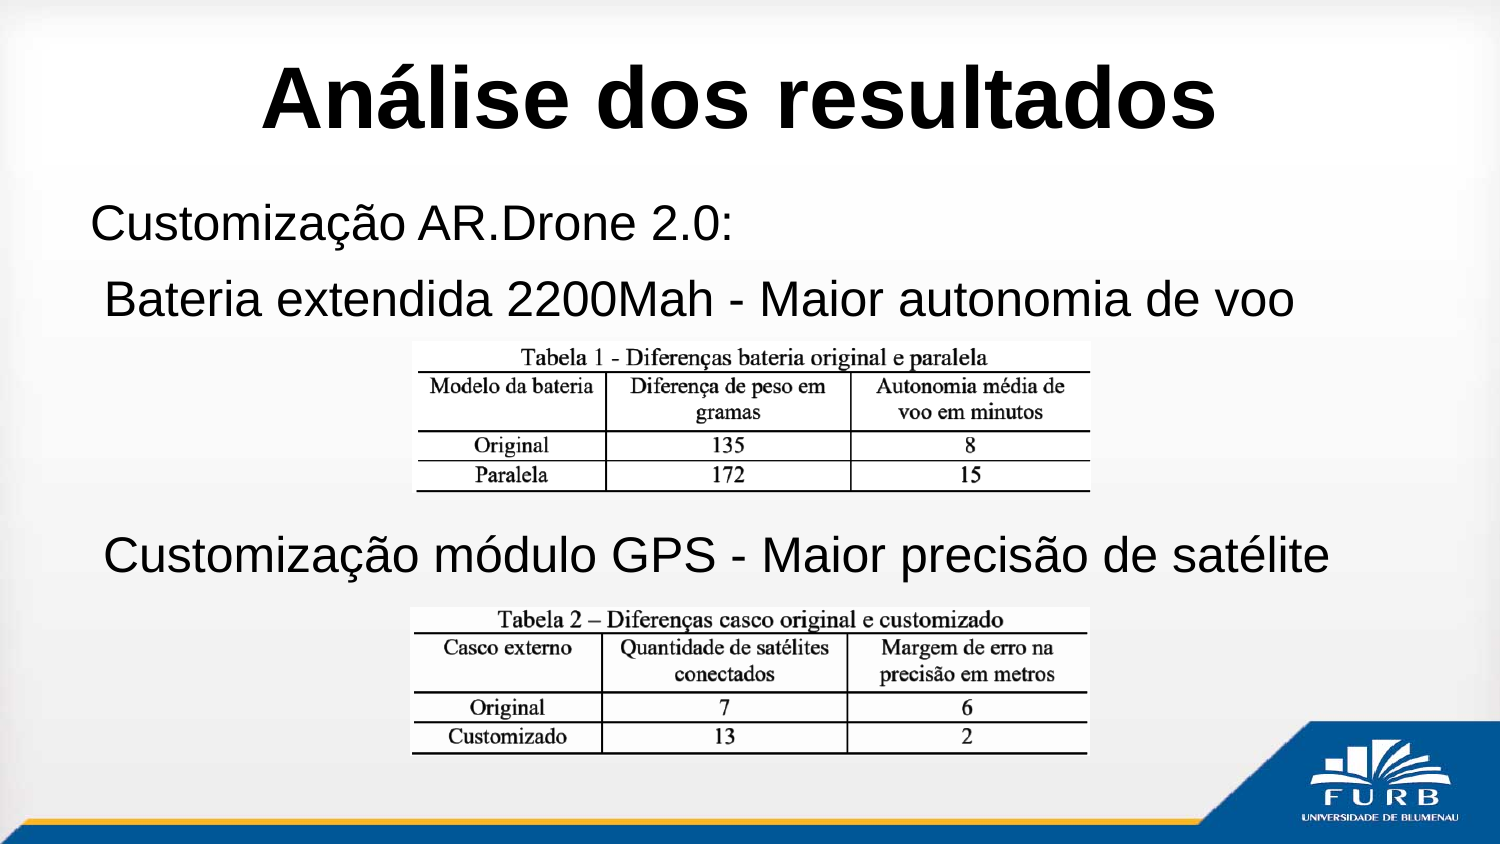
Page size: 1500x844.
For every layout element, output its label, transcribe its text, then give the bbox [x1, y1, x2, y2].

text_box Customização módulo GPS - Maior precisão de satélite [88, 498, 1466, 590]
picture [0, 0, 1500, 844]
list Customização AR.Drone 2.0: Bateria extendida 2200Mah - Maior autonomia de voo [75, 173, 1425, 750]
title Análise dos resultados [76, 23, 1427, 164]
